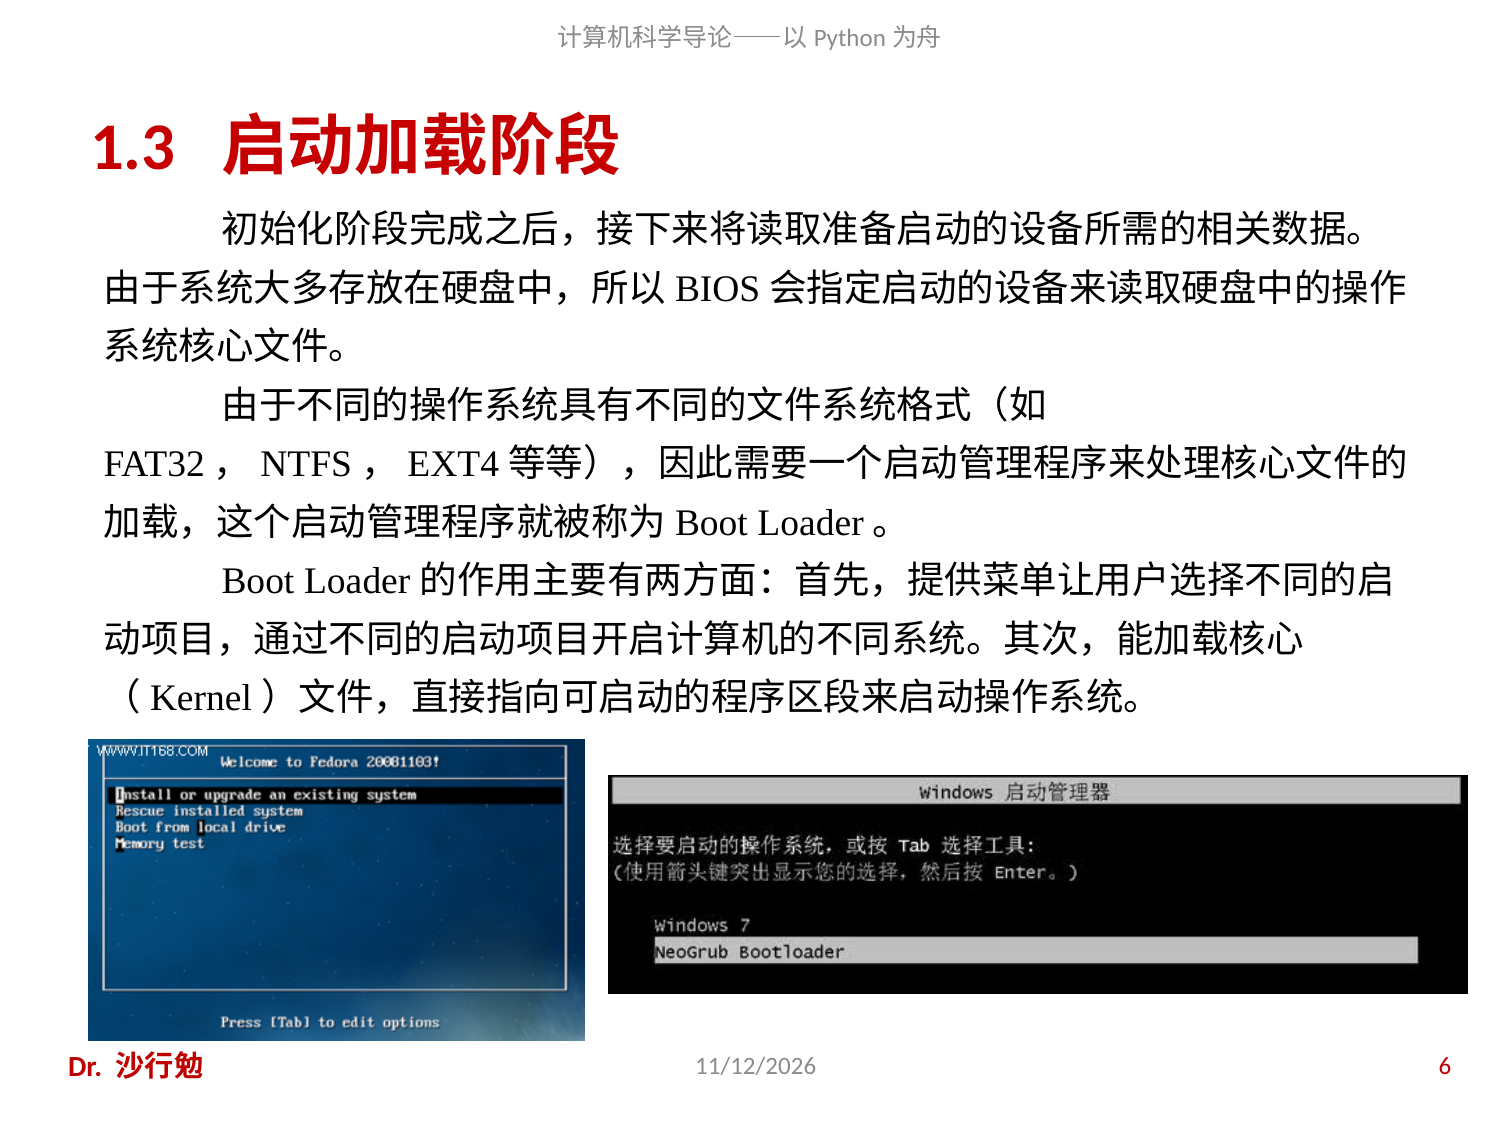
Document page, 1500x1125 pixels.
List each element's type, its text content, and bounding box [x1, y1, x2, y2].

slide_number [501, 1035, 1010, 1095]
footer Dr. 沙行勉 [53, 1035, 386, 1095]
list 初始化阶段完成之后，接下来将读取准备启动的设备所需的相关数据。由于系统大多存放在硬盘中，所以BIOS会指定启动的设备来读取硬盘中的操作系统核心文件。 由于不同的操作系统具有不同的文件系统格式（如FAT32，NTFS，EXT4等等），因此需要一个启动管理程序来处理核心文件的加载，这个启动管理程序就被称为Boot Loader。 Boot Loader的作用主要有两方面：首先，提供菜单让用户选择不同的启动项目，通过不同的启动项目开启计算机的不同系统。其次，能加载核心（Kernel）文件，直接指向可启动的程序区段来启动操作系统。 [88, 184, 1436, 823]
title 1.3 启动加载阶段 [75, 90, 1425, 195]
slide_number 6 [1116, 1035, 1467, 1095]
picture [88, 739, 585, 1041]
picture [608, 774, 1468, 994]
